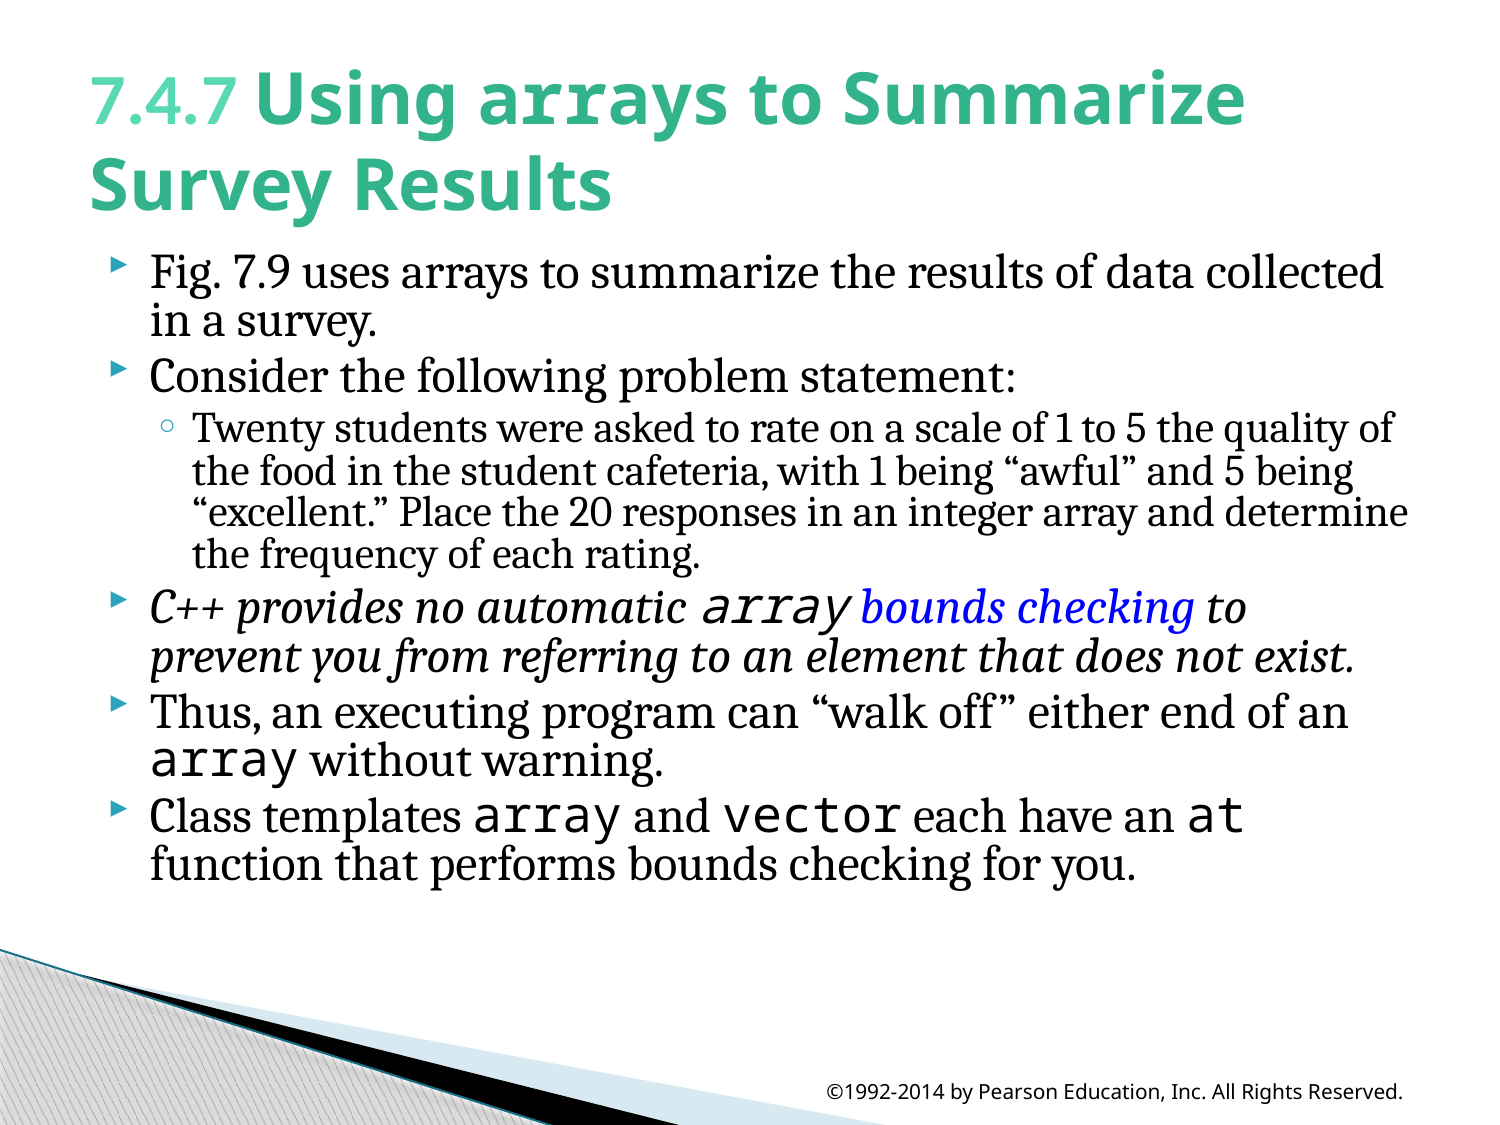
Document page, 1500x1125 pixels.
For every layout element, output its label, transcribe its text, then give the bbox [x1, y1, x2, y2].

footer ©1992-2014 by Pearson Education, Inc. All Rights Reserved. [650, 1051, 1419, 1112]
list Fig. 7.9 uses arrays to summarize the results of data collected in a survey. Consider the following problem statement: Twenty students were asked to rate on a scale of 1 to 5 the quality of the food in the student cafeteria, with 1 being “awful” and 5 being “excellent.” Place the 20 responses in an integer array and determine the frequency of each rating. C++ provides no automatic array bounds checking to prevent you from referring to an element that does not exist. Thus, an executing program can “walk off” either end of an array without warning. Class templates array and vector each have an at function that performs bounds checking for you. [75, 242, 1425, 986]
title 7.4.7 Using arrays to Summarize Survey Results [75, 45, 1425, 233]
